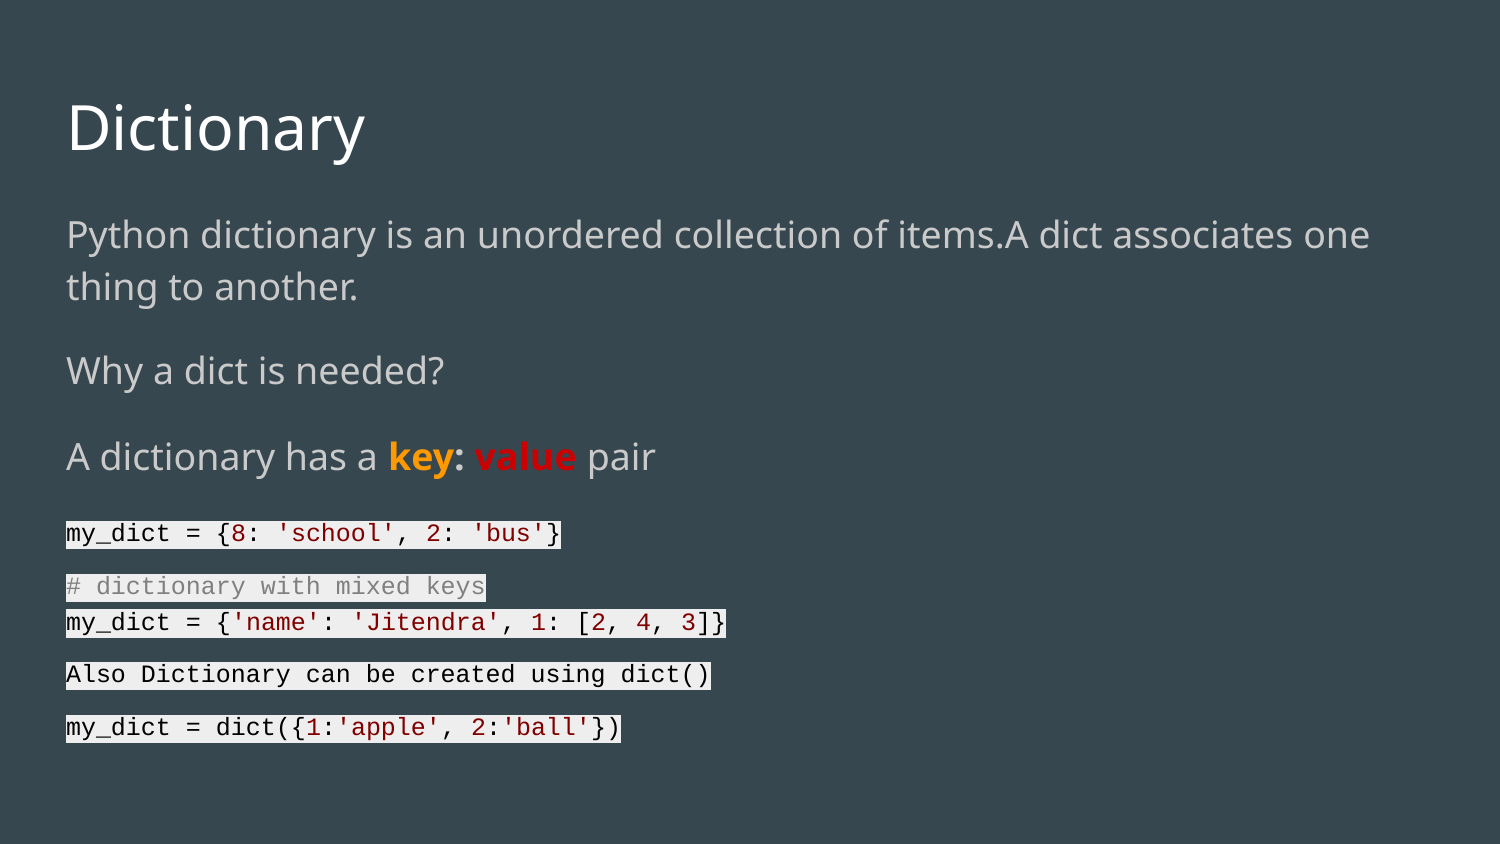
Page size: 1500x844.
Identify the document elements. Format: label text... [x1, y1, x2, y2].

title Dictionary [51, 72, 1449, 167]
list Python dictionary is an unordered collection of items.A dict associates one thing to another. Why a dict is needed? A dictionary has a key: value pair my_dict = {8: 'school', 2: 'bus'} # dictionary with mixed keys my_dict = {'name': 'Jitendra', 1: [2, 4, 3]} Also Dictionary can be created using dict() my_dict = dict({1:'apple', 2:'ball'}) [51, 189, 1449, 750]
